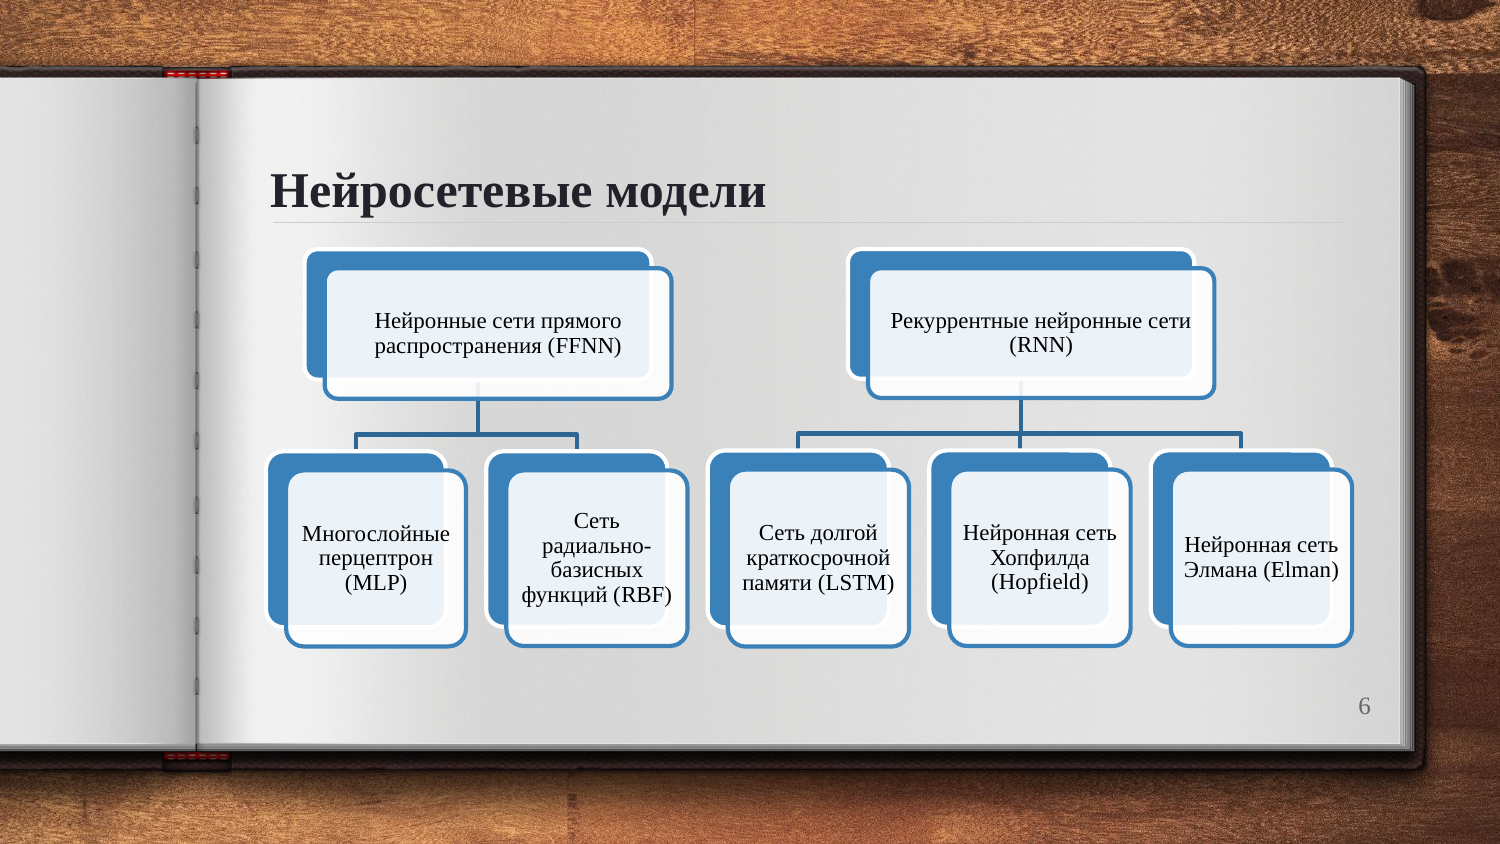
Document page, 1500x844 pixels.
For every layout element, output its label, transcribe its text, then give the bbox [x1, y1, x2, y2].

title Нейросетевые модели [255, 117, 1341, 233]
picture [0, 0, 1500, 844]
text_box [265, 232, 1353, 682]
slide_number 6 [1295, 672, 1386, 737]
